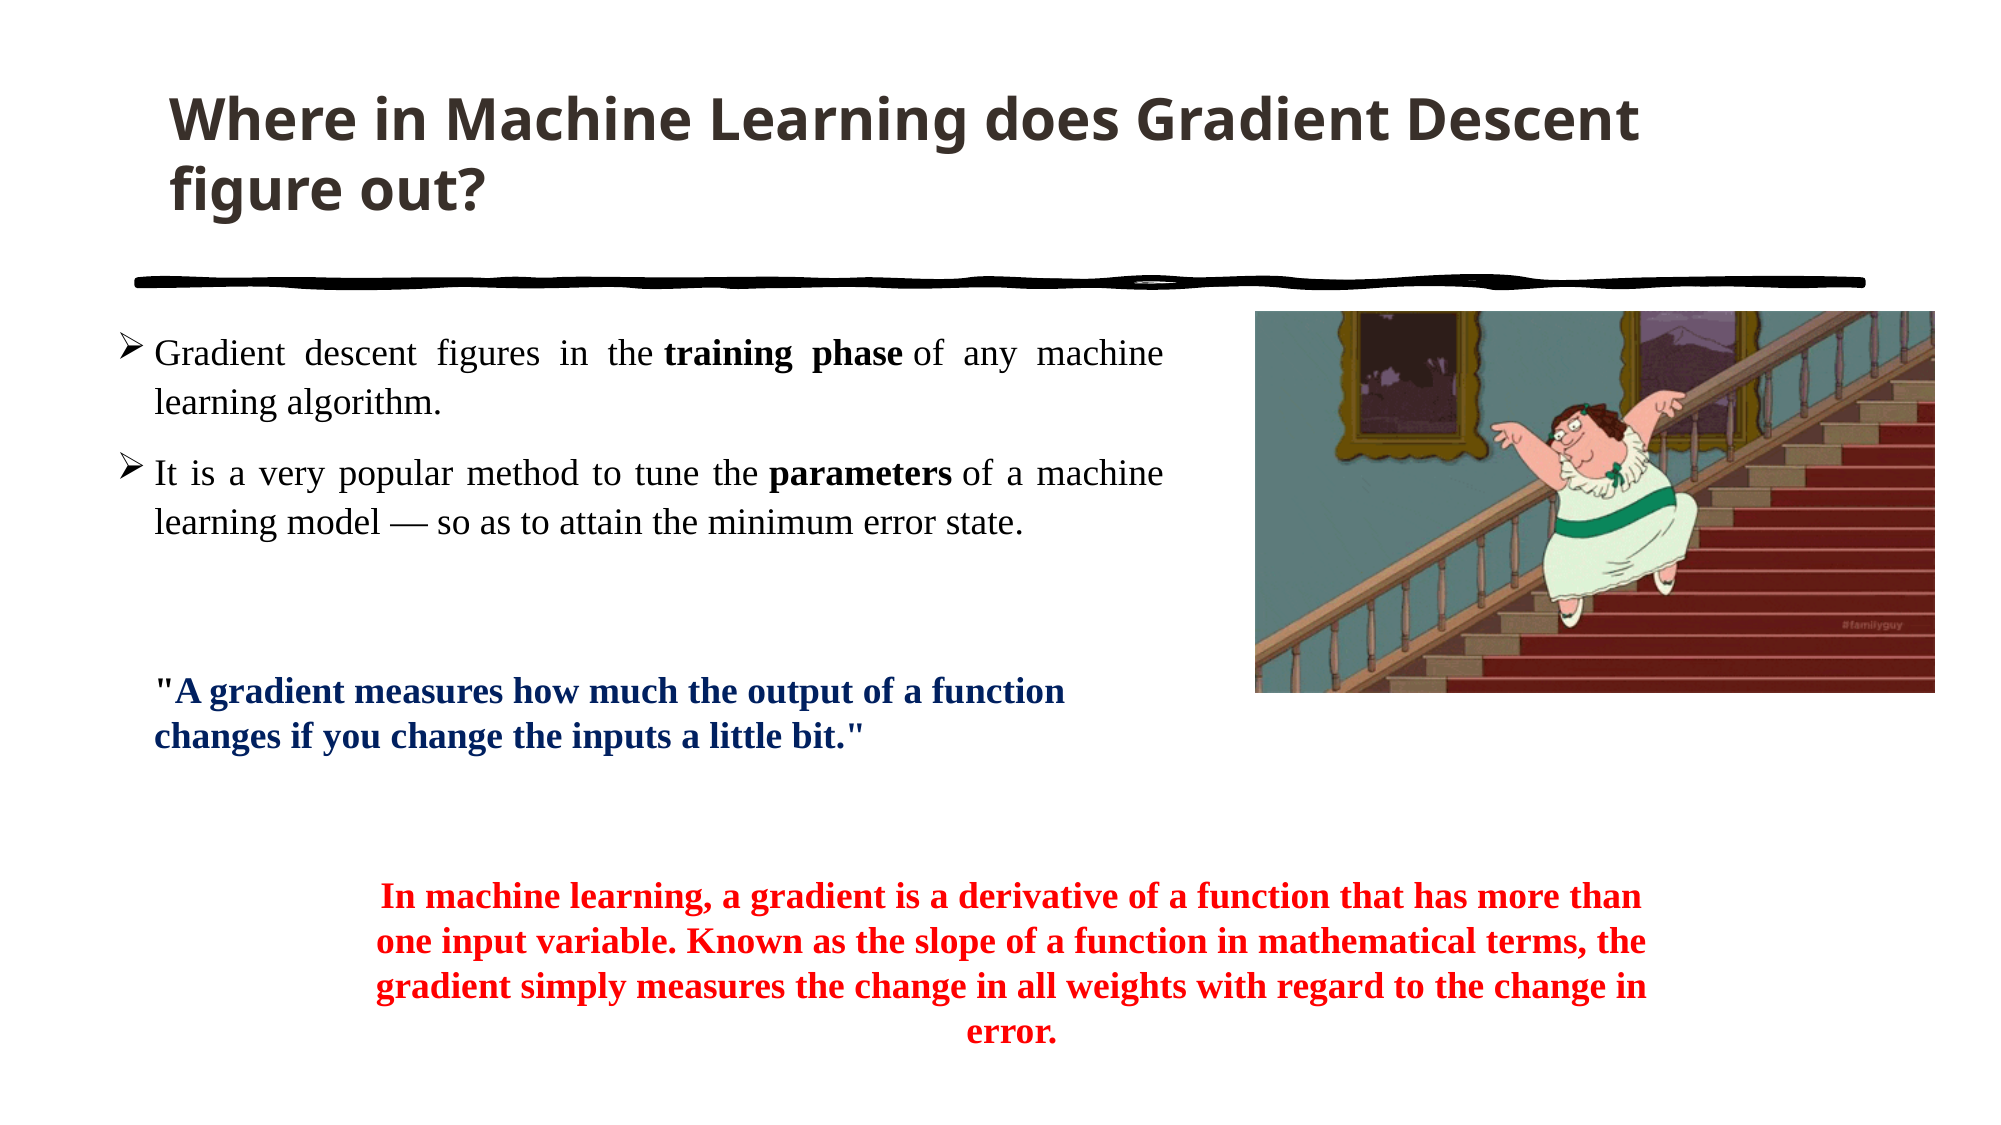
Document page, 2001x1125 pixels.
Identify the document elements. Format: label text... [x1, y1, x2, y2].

picture [1255, 311, 1935, 693]
text_box "A gradient measures how much the output of a function changes if you change the inputs a little bit." [154, 665, 1317, 846]
text_box In machine learning, a gradient is a derivative of a function that has more than one input variable. Known as the slope of a function in mathematical terms, the gradient simply measures the change in all weights with regard to the change in error. [341, 863, 1683, 1059]
title Where in Machine Learning does Gradient Descent figure out? [154, 48, 1826, 257]
list Gradient descent figures in the training phase of any machine learning algorithm. It is a very popular method to tune the parameters of a machine learning model — so as to attain the minimum error state. [101, 316, 1180, 563]
